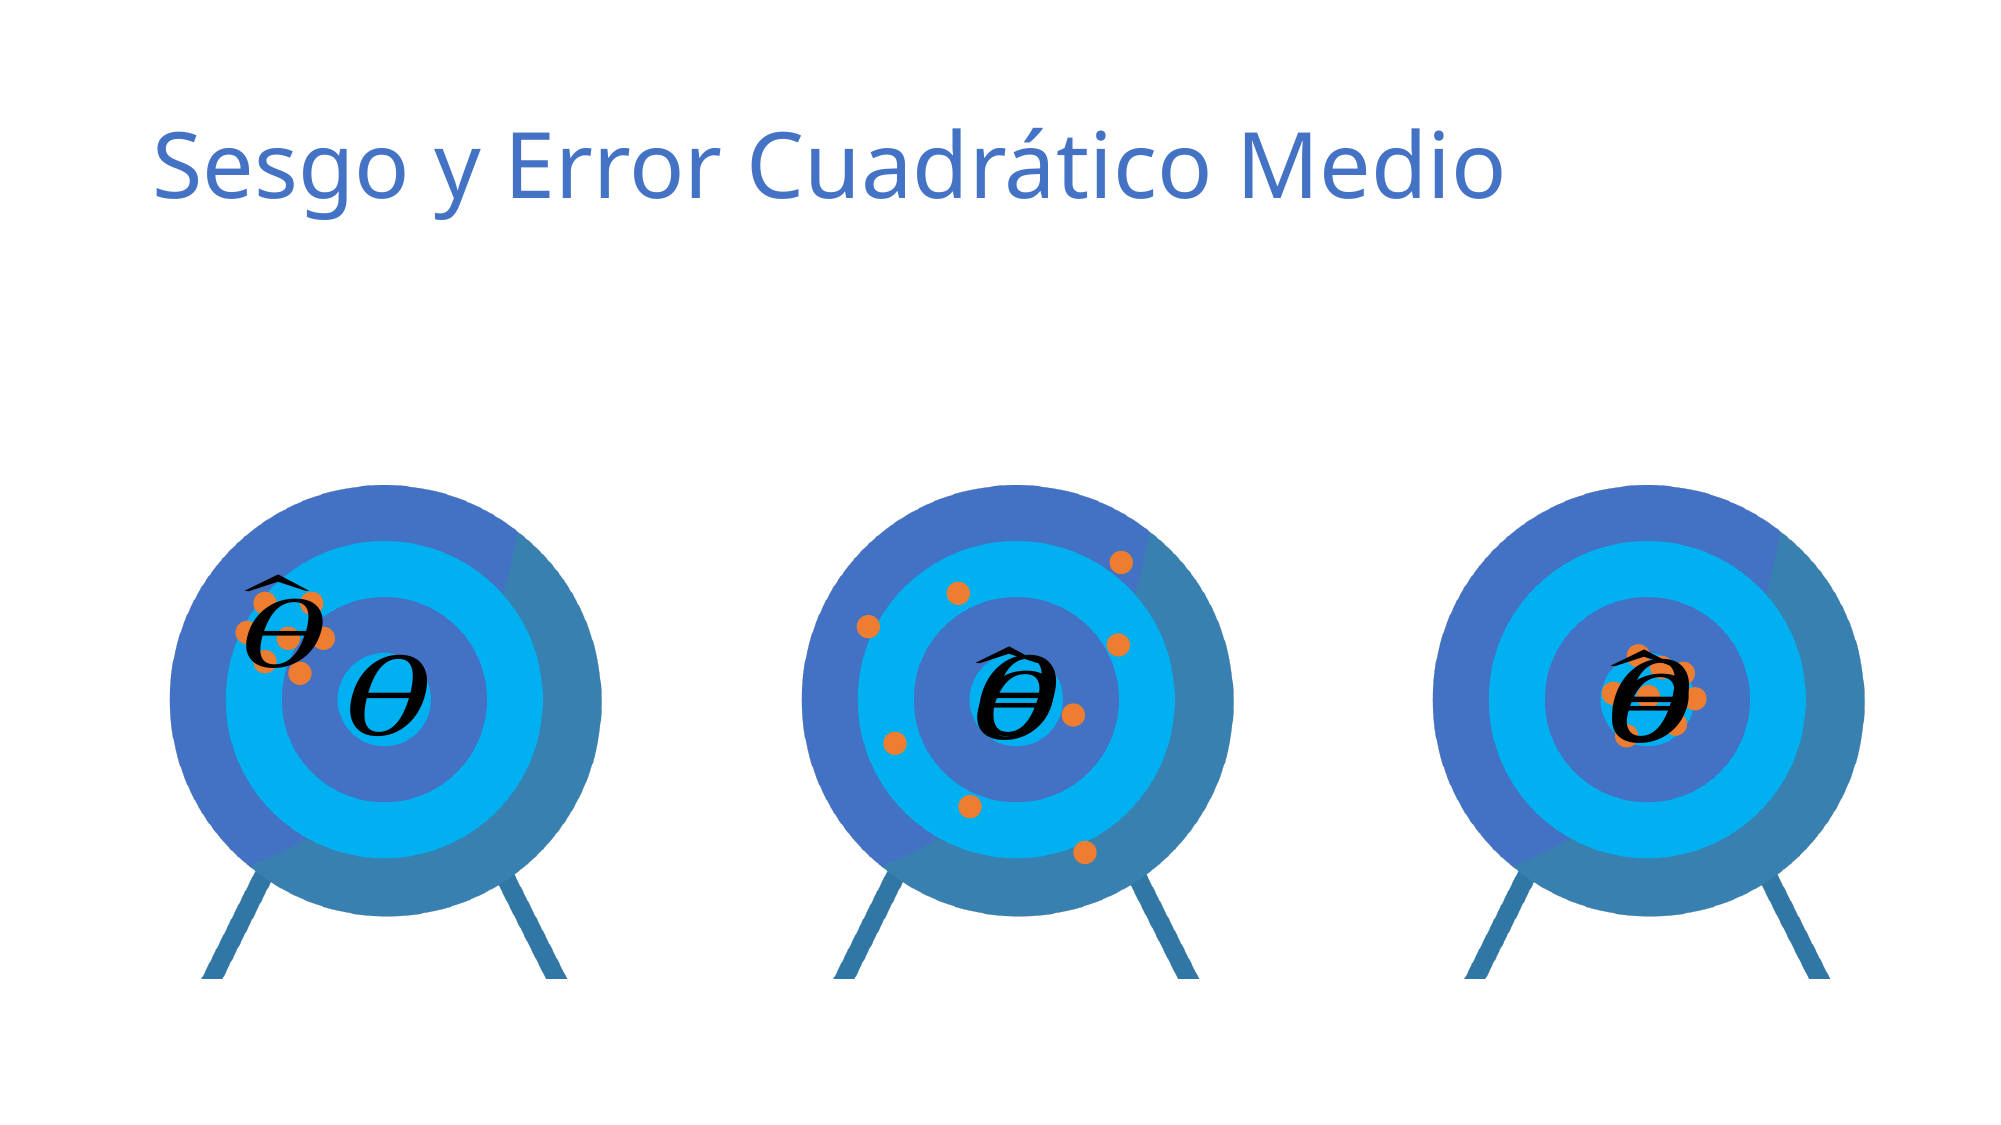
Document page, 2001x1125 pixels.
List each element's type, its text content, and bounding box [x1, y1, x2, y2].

picture [137, 429, 687, 979]
title Sesgo y Error Cuadrático Medio [137, 59, 1863, 278]
picture [1400, 429, 1950, 979]
picture [769, 429, 1319, 979]
